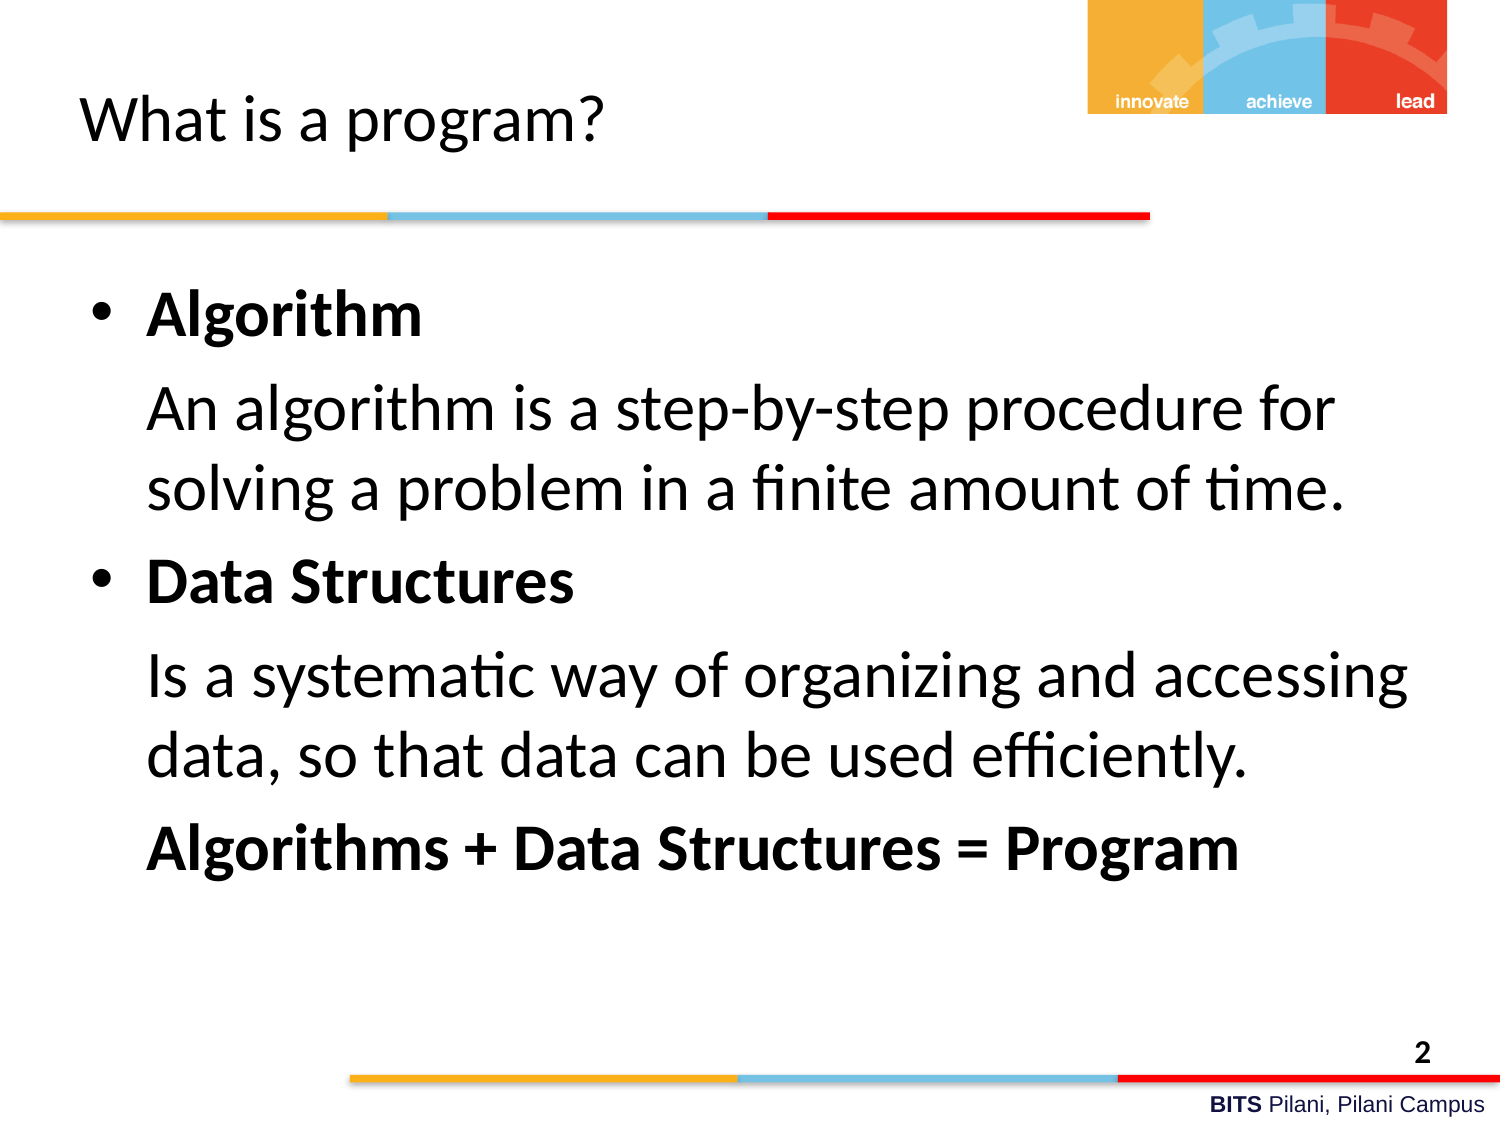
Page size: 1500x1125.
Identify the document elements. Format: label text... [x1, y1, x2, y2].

picture [1087, 0, 1448, 114]
slide_number 2 [1399, 1023, 1500, 1072]
list Algorithm An algorithm is a step-by-step procedure for solving a problem in a finite amount of time. Data Structures Is a systematic way of organizing and accessing data, so that data can be used efficiently. Algorithms + Data Structures = Program [75, 262, 1425, 1005]
title What is a program? [64, 45, 1069, 185]
